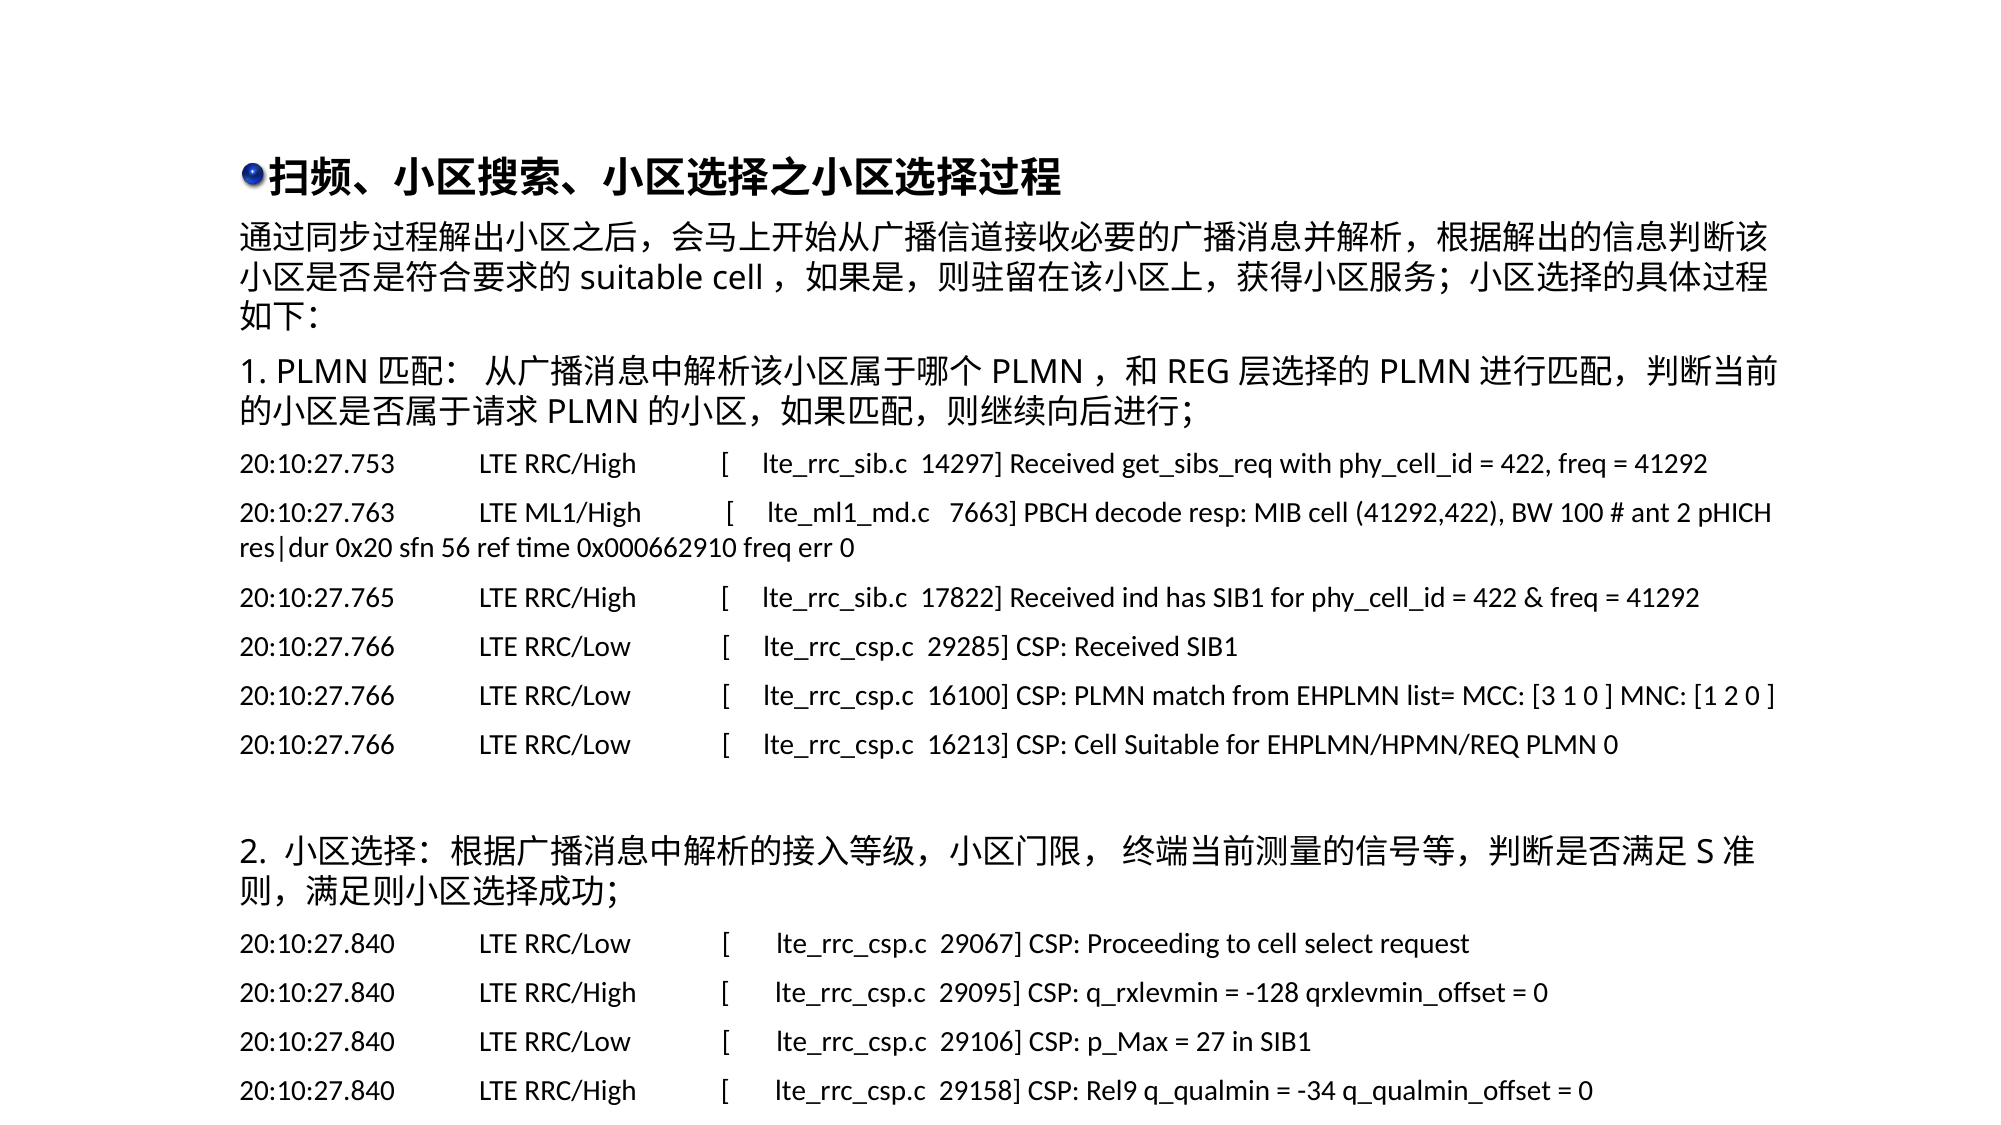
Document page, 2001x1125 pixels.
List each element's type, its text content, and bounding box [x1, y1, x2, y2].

text_box 扫频、小区搜索、小区选择之小区选择过程 通过同步过程解出小区之后，会马上开始从广播信道接收必要的广播消息并解析，根据解出的信息判断该小区是否是符合要求的suitable cell，如果是，则驻留在该小区上，获得小区服务；小区选择的具体过程如下： 1. PLMN匹配： 从广播消息中解析该小区属于哪个PLMN，和REG层选择的PLMN进行匹配，判断当前的小区是否属于请求PLMN的小区，如果匹配，则继续向后进行； 20:10:27.753 LTE RRC/High [ lte_rrc_sib.c 14297] Received get_sibs_req with phy_cell_id = 422, freq = 41292 20:10:27.763 LTE ML1/High [ lte_ml1_md.c 7663] PBCH decode resp: MIB cell (41292,422), BW 100 # ant 2 pHICH res|dur 0x20 sfn 56 ref time 0x000662910 freq err 0 20:10:27.765 LTE RRC/High [ lte_rrc_sib.c 17822] Received ind has SIB1 for phy_cell_id = 422 & freq = 41292 20:10:27.766 LTE RRC/Low [ lte_rrc_csp.c 29285] CSP: Received SIB1 20:10:27.766 LTE RRC/Low [ lte_rrc_csp.c 16100] CSP: PLMN match from EHPLMN list= MCC: [3 1 0 ] MNC: [1 2 0 ] 20:10:27.766 LTE RRC/Low [ lte_rrc_csp.c 16213] CSP: Cell Suitable for EHPLMN/HPMN/REQ PLMN 0 2. 小区选择：根据广播消息中解析的接入等级，小区门限， 终端当前测量的信号等，判断是否满足S准则，满足则小区选择成功； 20:10:27.840 LTE RRC/Low [ lte_rrc_csp.c 29067] CSP: Proceeding to cell select request 20:10:27.840 LTE RRC/High [ lte_rrc_csp.c 29095] CSP: q_rxlevmin = -128 qrxlevmin_offset = 0 20:10:27.840 LTE RRC/Low [ lte_rrc_csp.c 29106] CSP: p_Max = 27 in SIB1 20:10:27.840 LTE RRC/High [ lte_rrc_csp.c 29158] CSP: Rel9 q_qualmin = -34 q_qualmin_offset = 0 [224, 143, 1806, 1114]
picture [239, 161, 269, 191]
